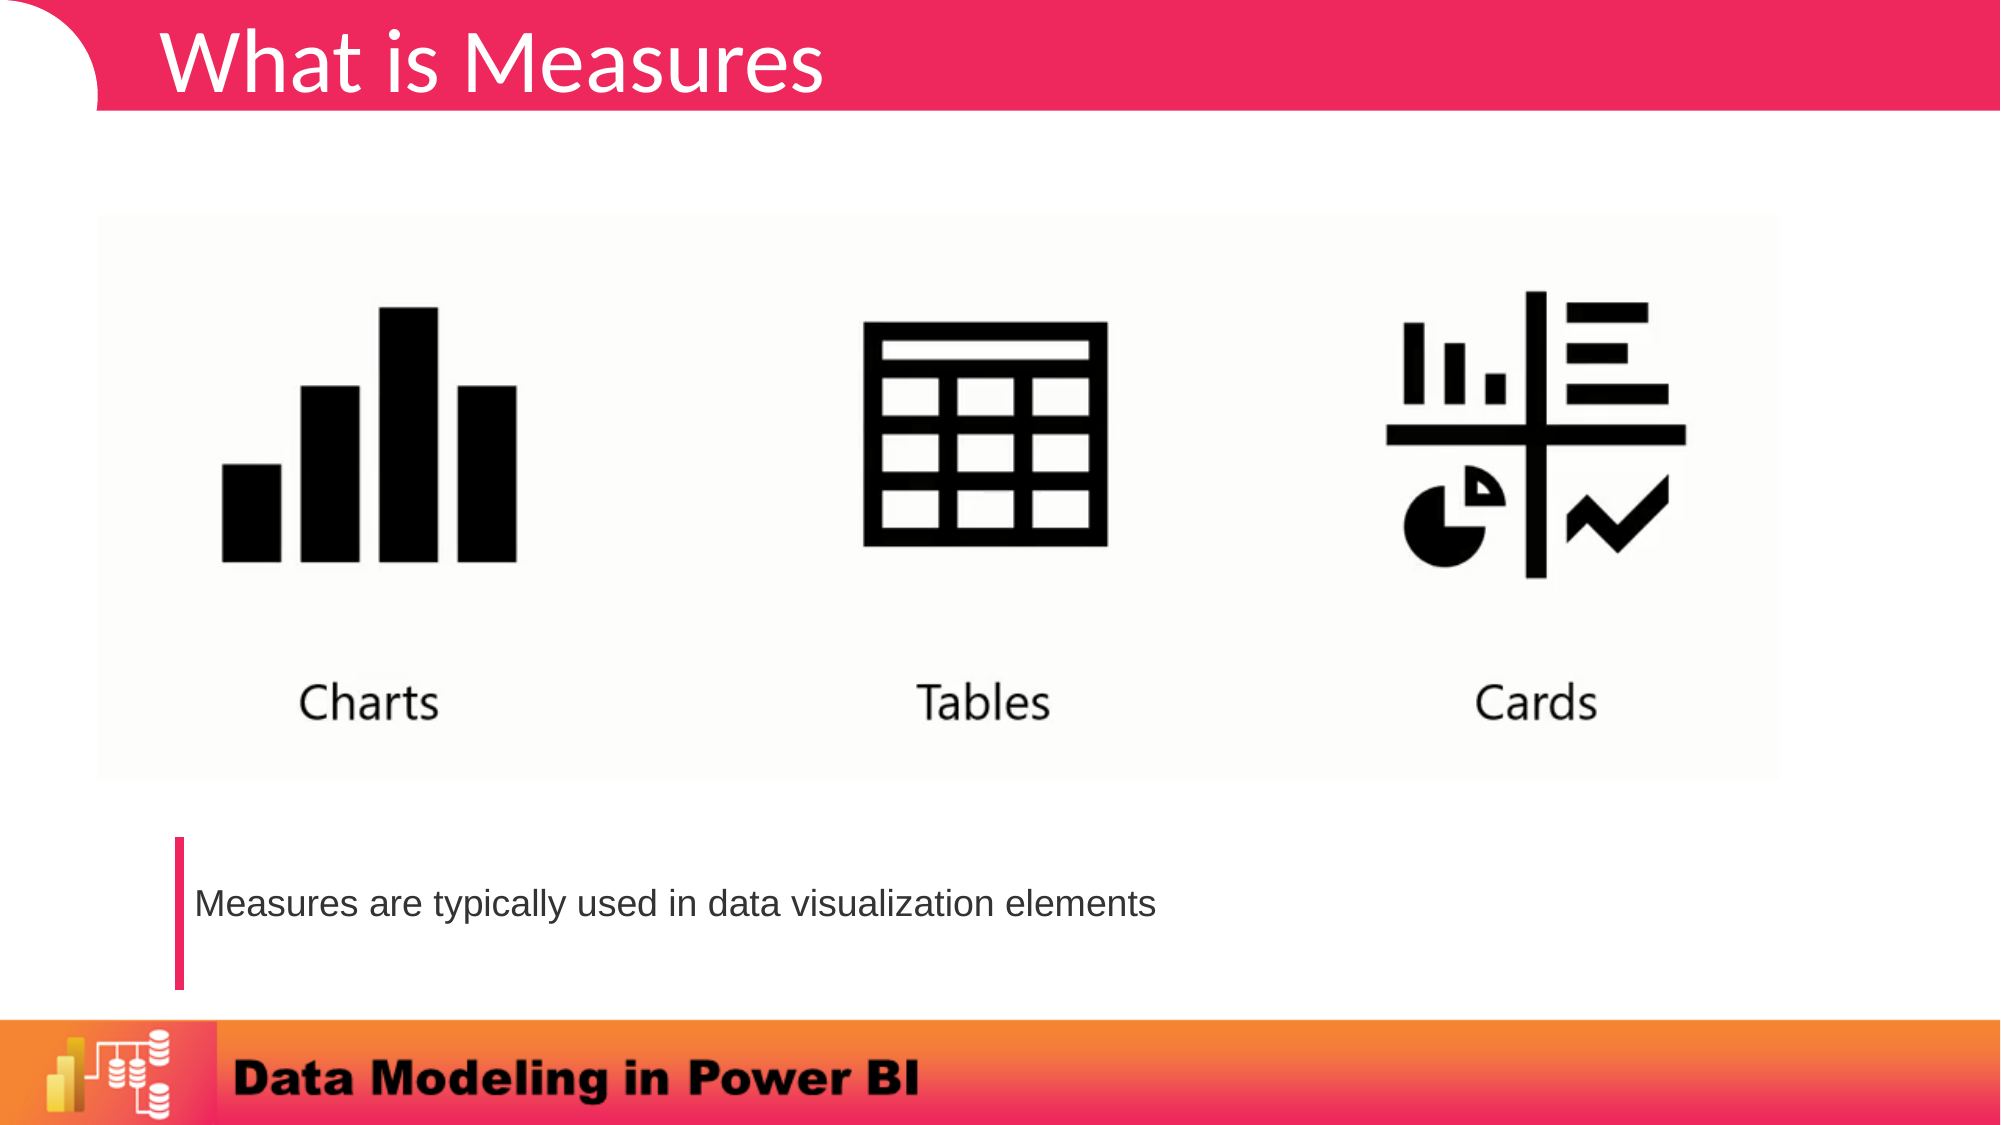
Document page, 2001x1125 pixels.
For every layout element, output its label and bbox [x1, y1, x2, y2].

text_box [179, 836, 1229, 990]
picture [0, 0, 2001, 1125]
text_box [0, 0, 2000, 191]
